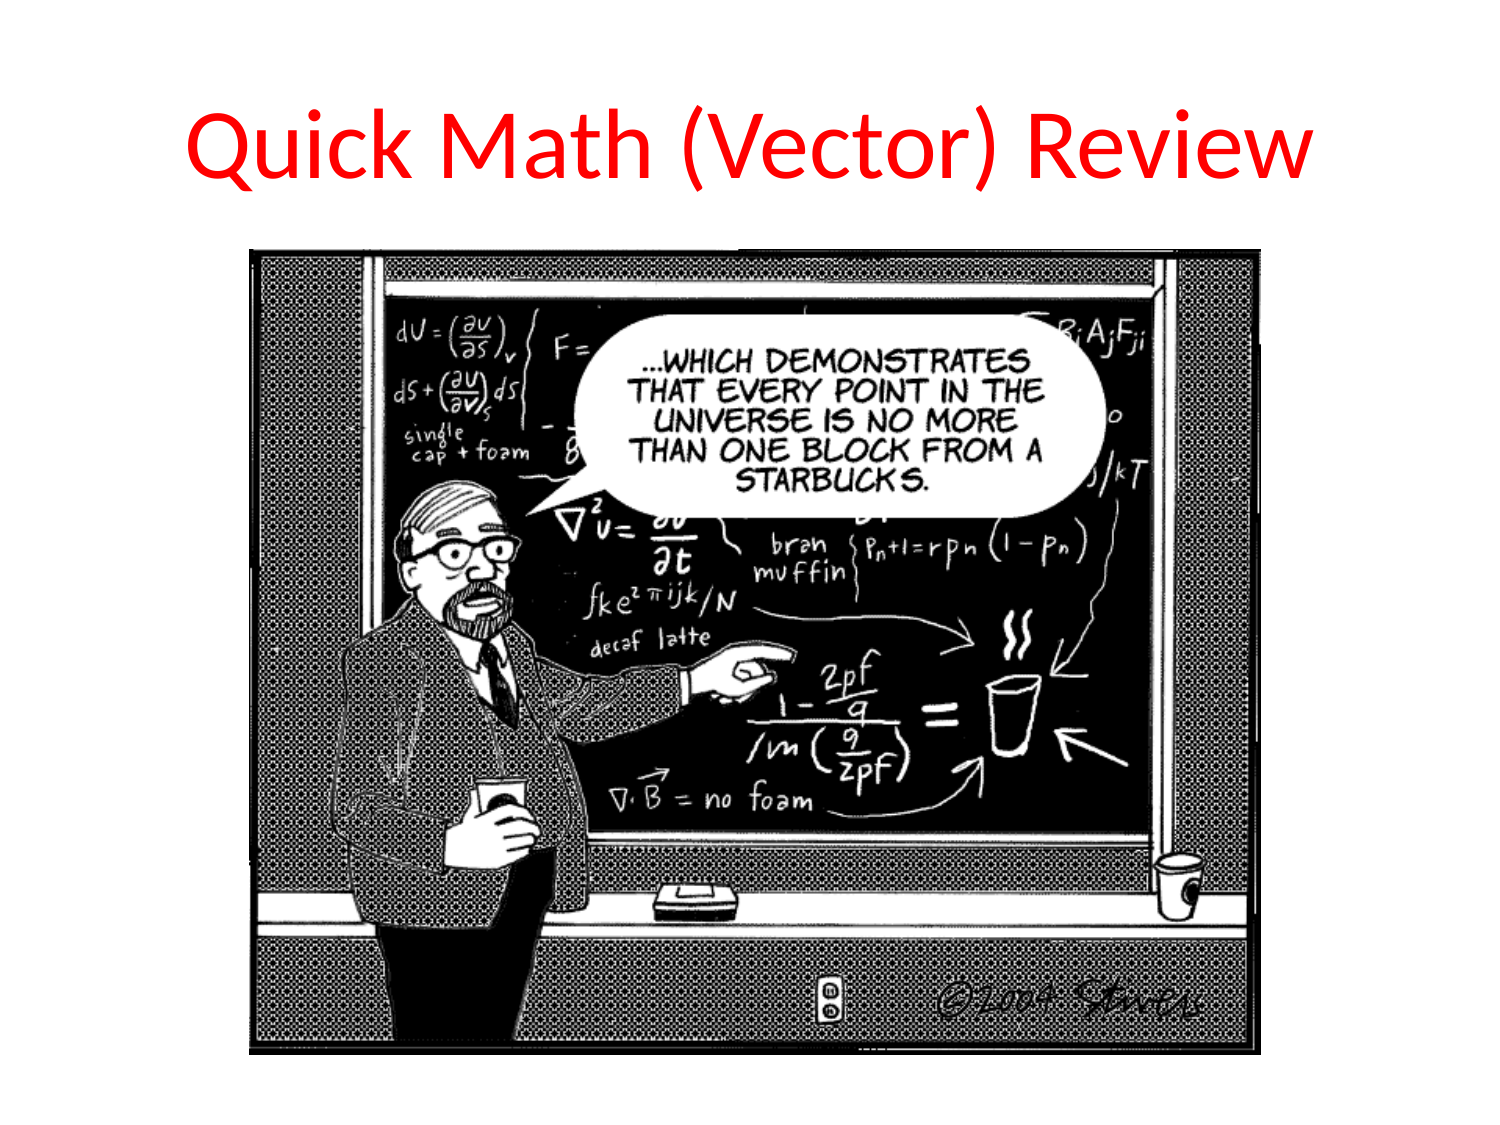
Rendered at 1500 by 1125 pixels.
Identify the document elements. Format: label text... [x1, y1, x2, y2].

title Quick Math (Vector) Review [75, 45, 1425, 233]
picture [249, 249, 1262, 1055]
